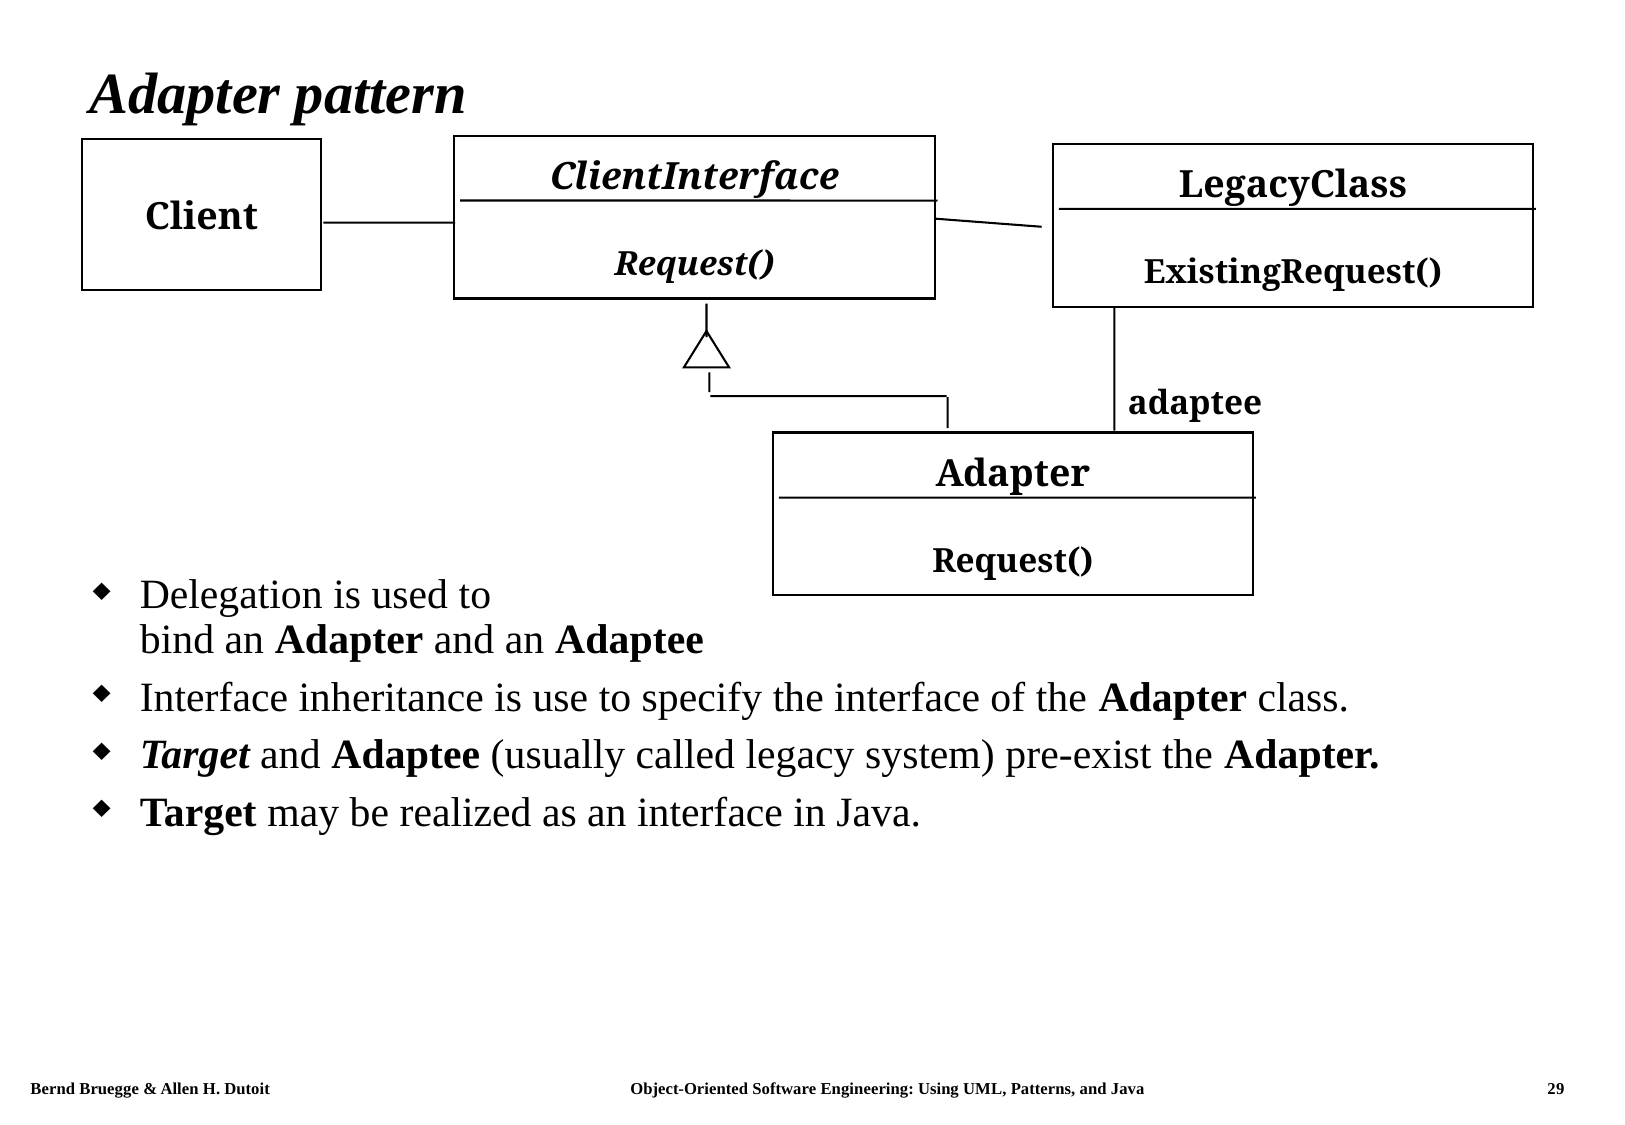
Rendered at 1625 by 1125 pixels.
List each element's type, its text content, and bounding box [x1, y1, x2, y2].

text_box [772, 432, 1256, 596]
text_box adaptee [1113, 374, 1278, 429]
text_box ClientInterface Request() [454, 135, 935, 299]
list Delegation is used to bind an Adapter and an Adaptee Interface inheritance is use to specify the interface of the Adapter class. Target and Adaptee (usually called legacy system) pre-exist the Adapter. Target may be realized as an interface in Java. [78, 565, 1545, 967]
text_box [683, 331, 730, 368]
title Adapter pattern [74, 36, 1523, 153]
text_box Client [82, 138, 322, 291]
text_box LegacyClass ExistingRequest() [1053, 143, 1534, 307]
